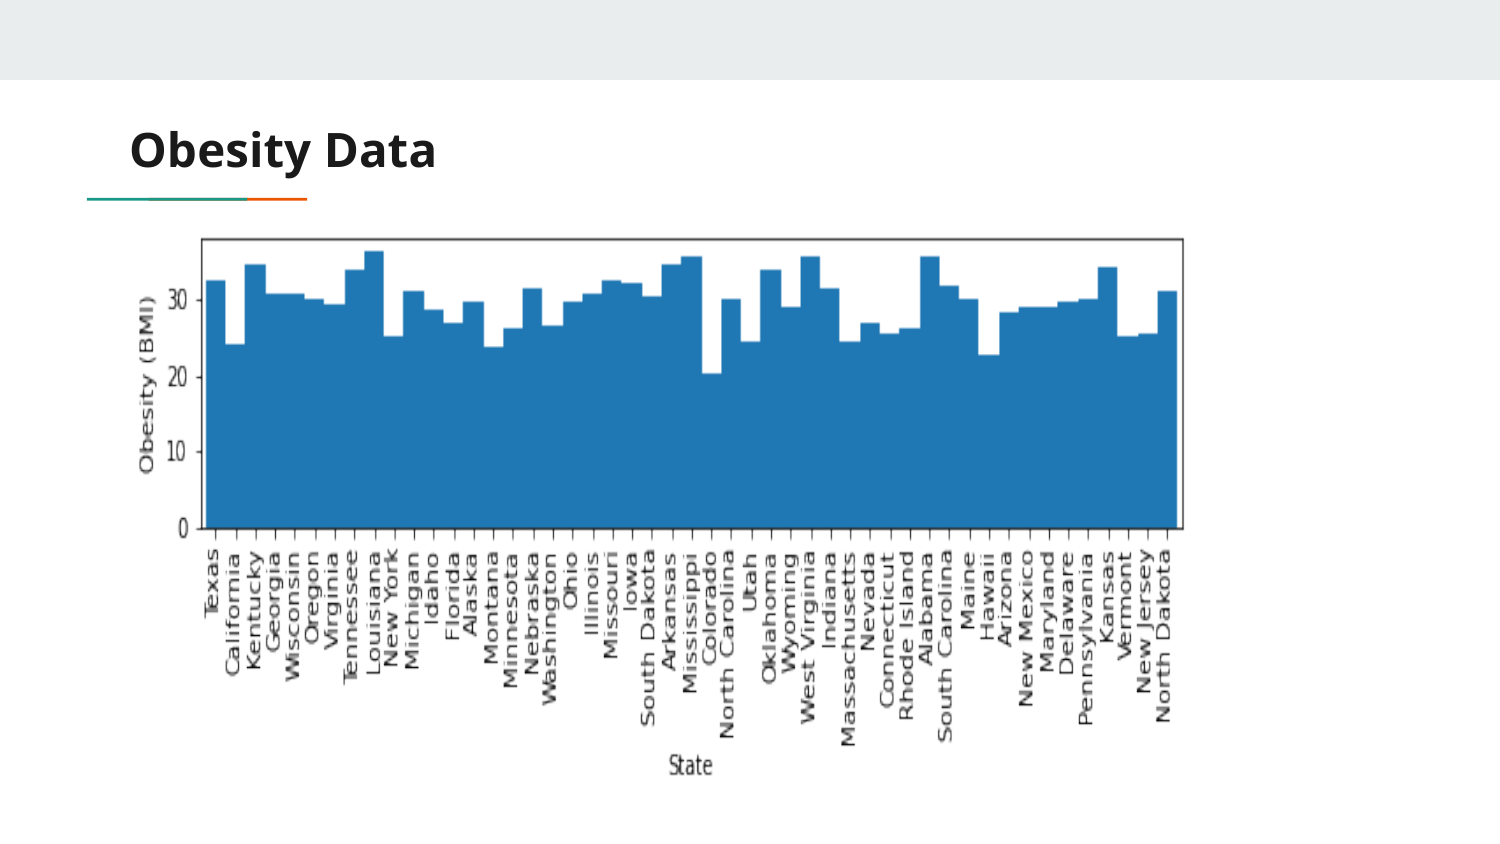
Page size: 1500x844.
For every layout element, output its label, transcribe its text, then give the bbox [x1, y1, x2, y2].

title Obesity Data [114, 104, 1376, 193]
picture [129, 220, 1195, 800]
